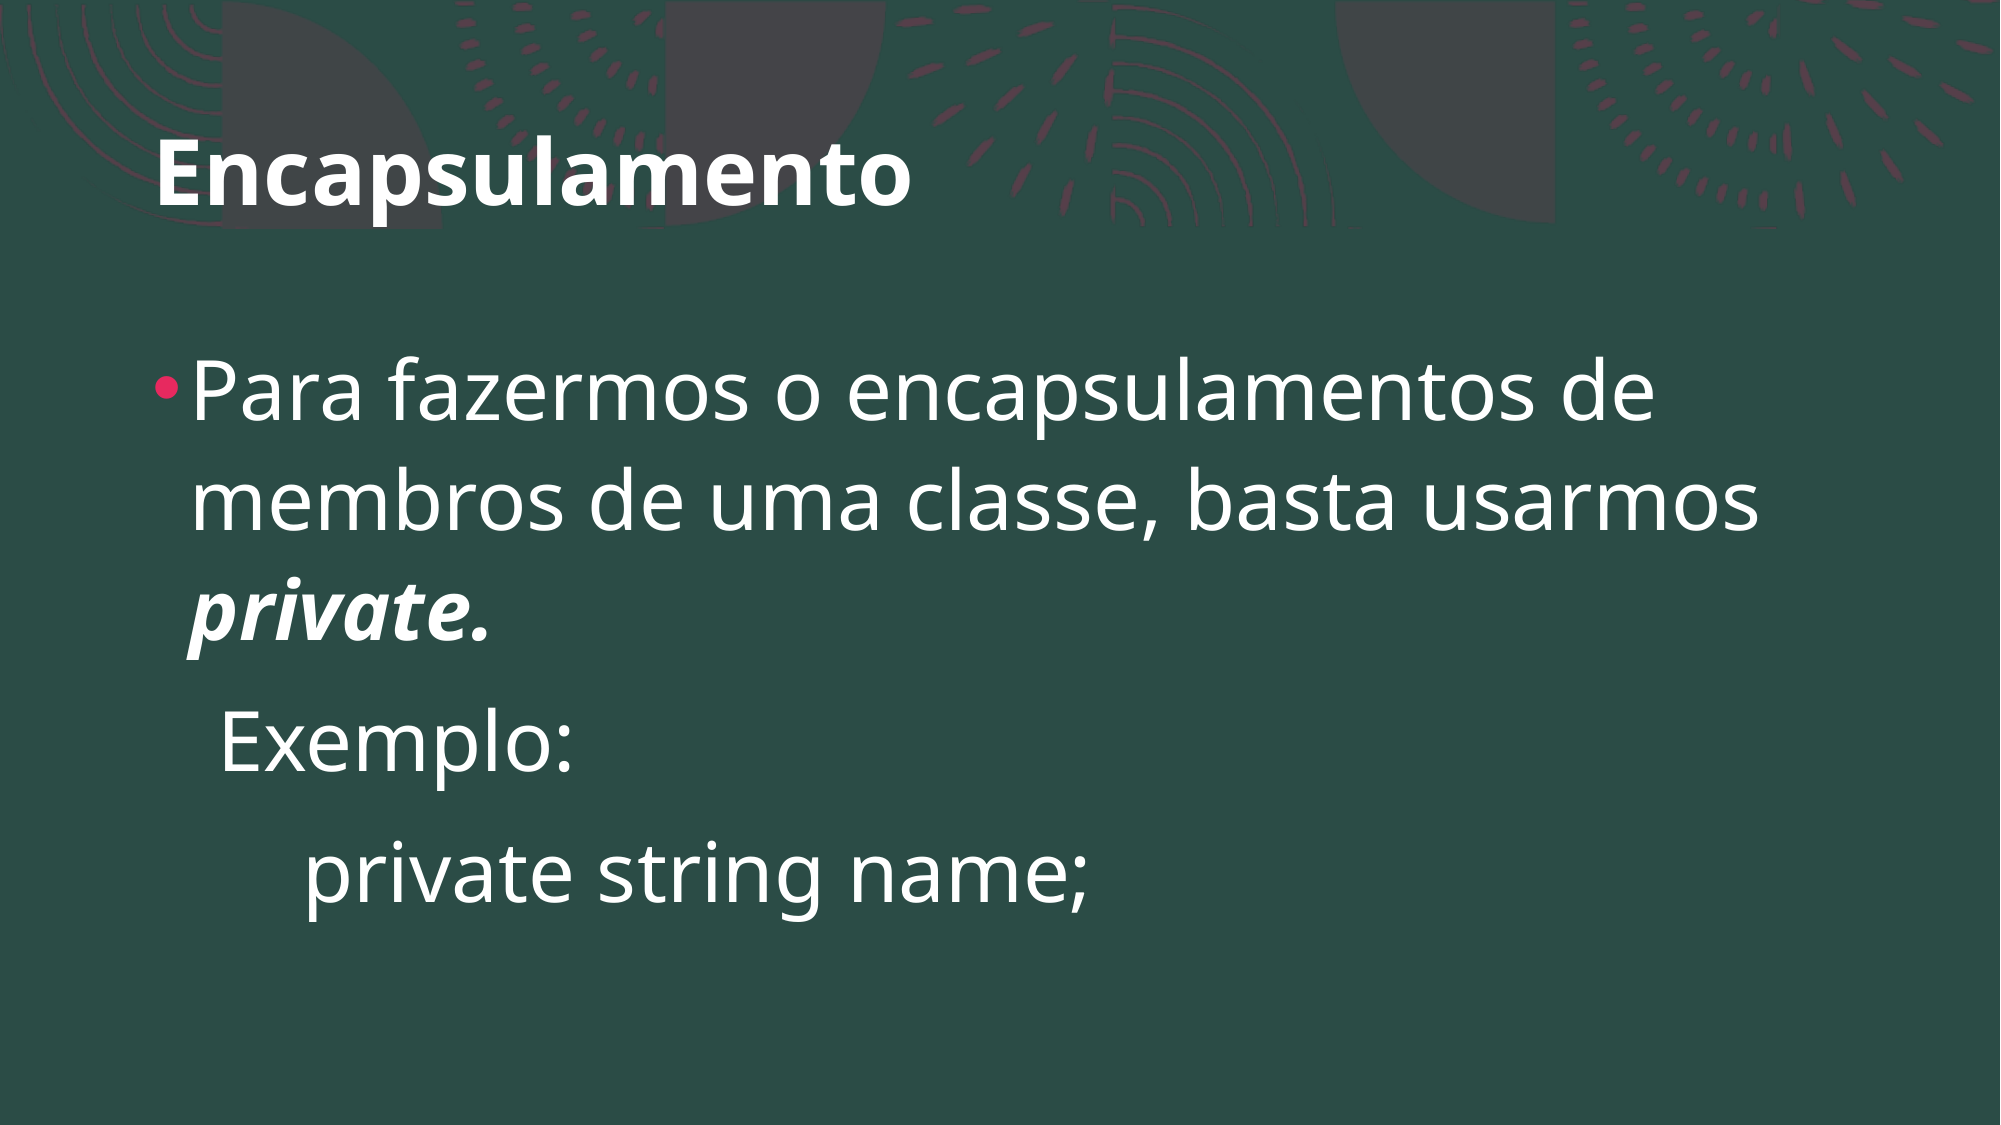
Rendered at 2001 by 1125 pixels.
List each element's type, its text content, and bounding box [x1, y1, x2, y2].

list Para fazermos o encapsulamentos de membros de uma classe, basta usarmos private. Exemplo: private string name; [137, 319, 1863, 1008]
title Encapsulamento [137, 60, 1863, 278]
